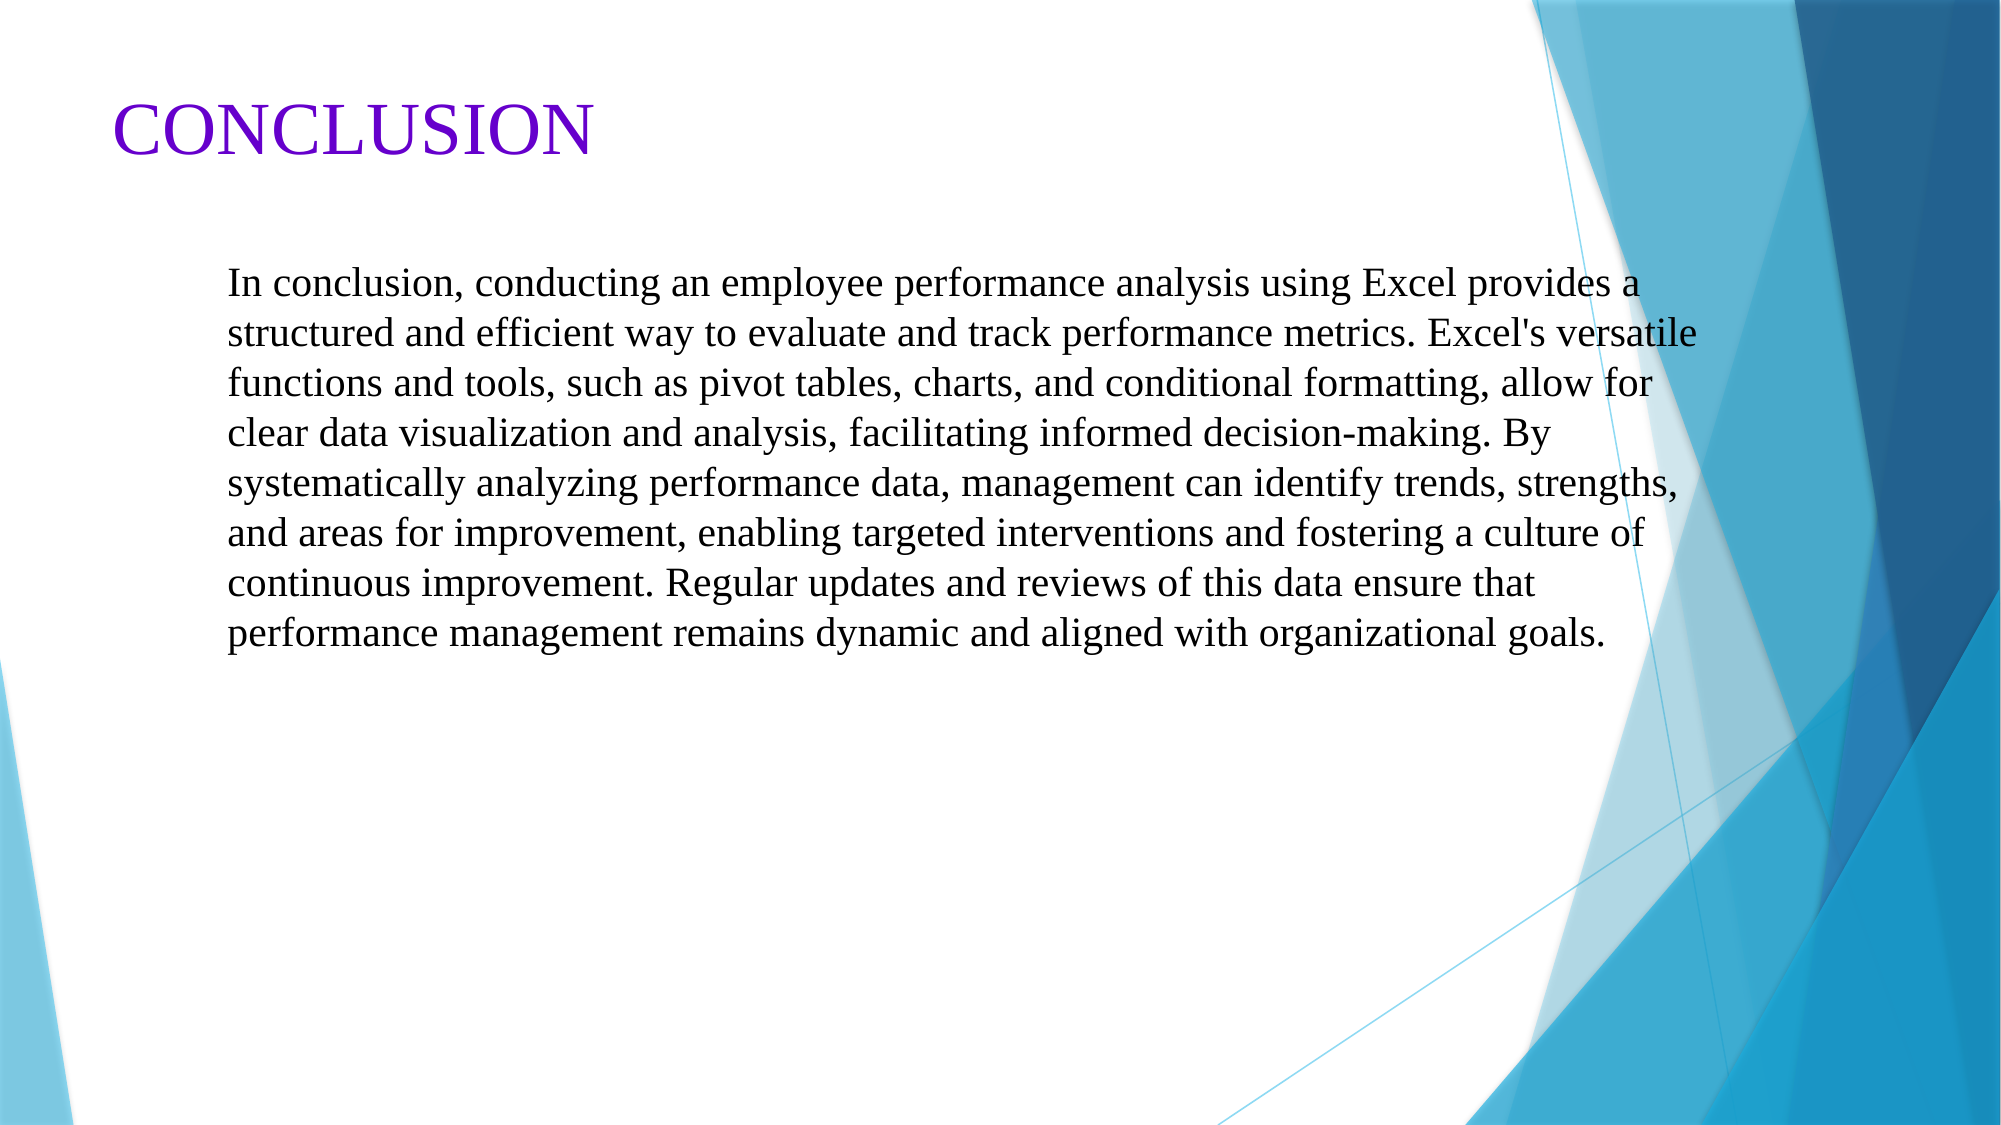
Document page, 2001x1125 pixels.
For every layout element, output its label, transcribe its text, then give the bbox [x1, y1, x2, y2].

text_box In conclusion, conducting an employee performance analysis using Excel provides a structured and efficient way to evaluate and track performance metrics. Excel's versatile functions and tools, such as pivot tables, charts, and conditional formatting, allow for clear data visualization and analysis, facilitating informed decision-making. By systematically analyzing performance data, management can identify trends, strengths, and areas for improvement, enabling targeted interventions and fostering a culture of continuous improvement. Regular updates and reviews of this data ensure that performance management remains dynamic and aligned with organizational goals. [212, 247, 1744, 663]
text_box CONCLUSION [97, 71, 1027, 177]
